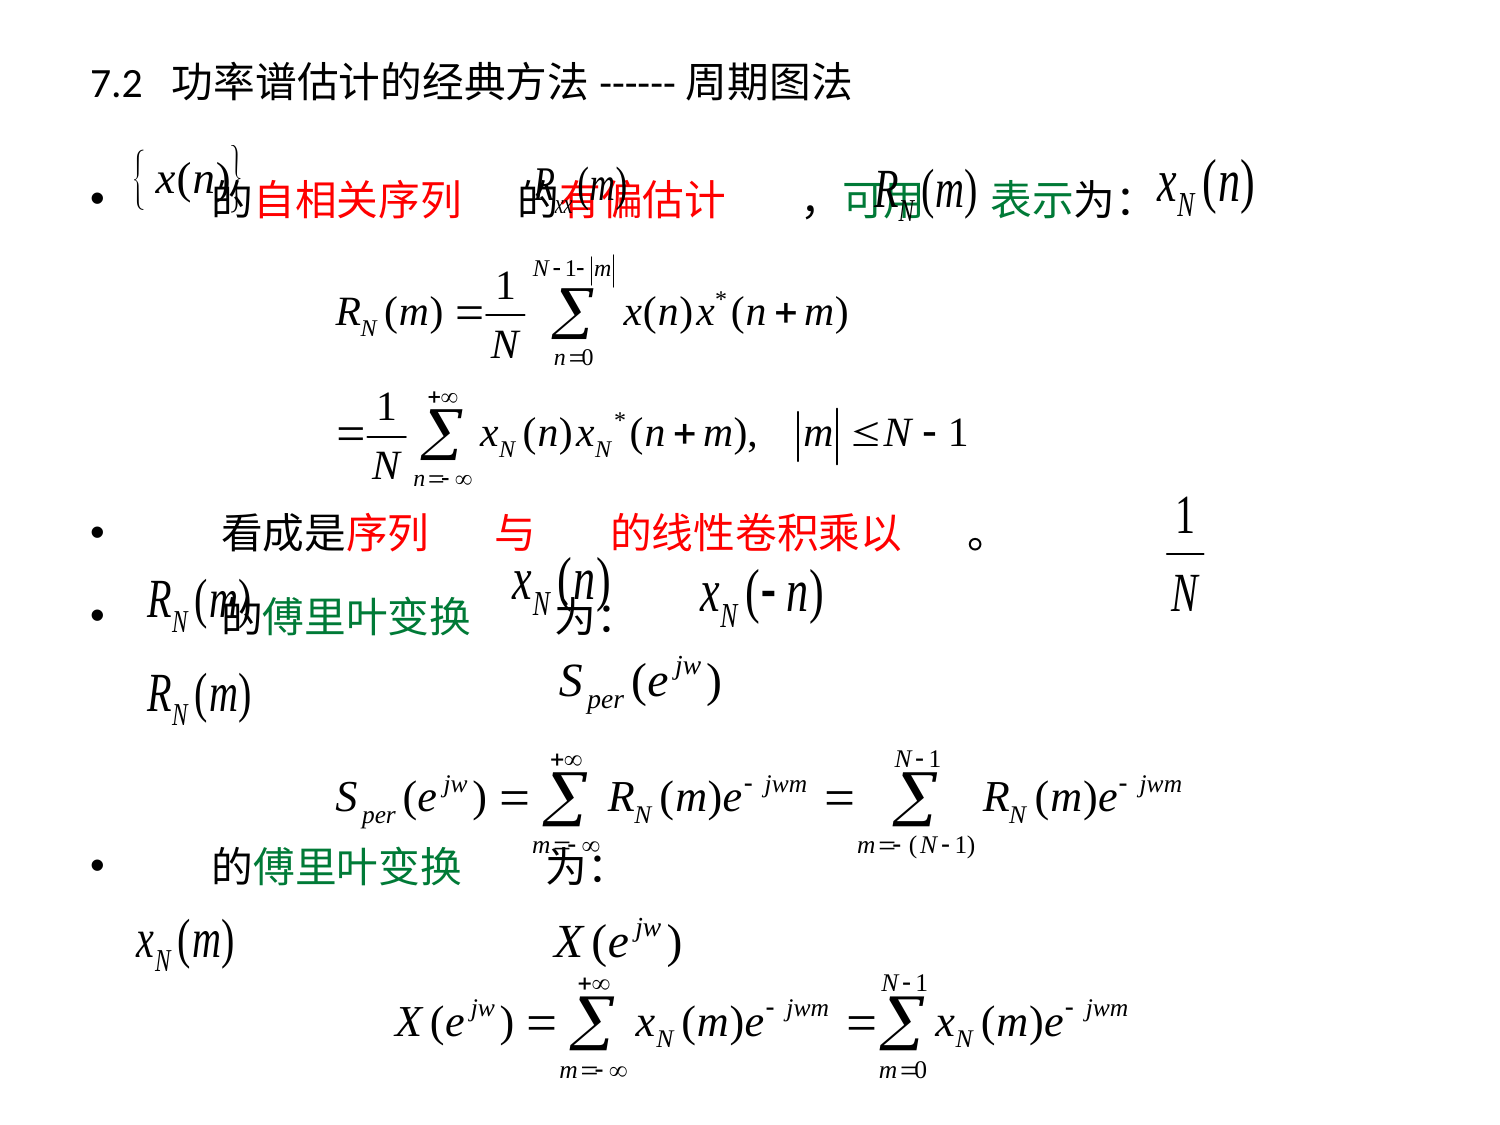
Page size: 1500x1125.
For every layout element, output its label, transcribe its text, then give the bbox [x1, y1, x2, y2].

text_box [1159, 480, 1214, 624]
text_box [128, 902, 243, 986]
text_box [550, 644, 730, 725]
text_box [1148, 140, 1263, 232]
list 的自相关序列 的有偏估计 ，可用 表示为： 看成是序列 与 的线性卷积乘以 。 的傅里叶变换 为： 的傅里叶变换 为： [75, 140, 1425, 1125]
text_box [527, 152, 633, 226]
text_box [128, 145, 256, 221]
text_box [327, 245, 973, 496]
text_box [866, 152, 985, 236]
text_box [503, 538, 619, 631]
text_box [384, 962, 1141, 1089]
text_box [327, 738, 1198, 868]
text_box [140, 655, 258, 740]
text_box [542, 905, 691, 961]
title 7.2 功率谱估计的经典方法------周期图法 [75, 45, 1425, 118]
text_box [140, 562, 258, 646]
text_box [691, 550, 832, 643]
